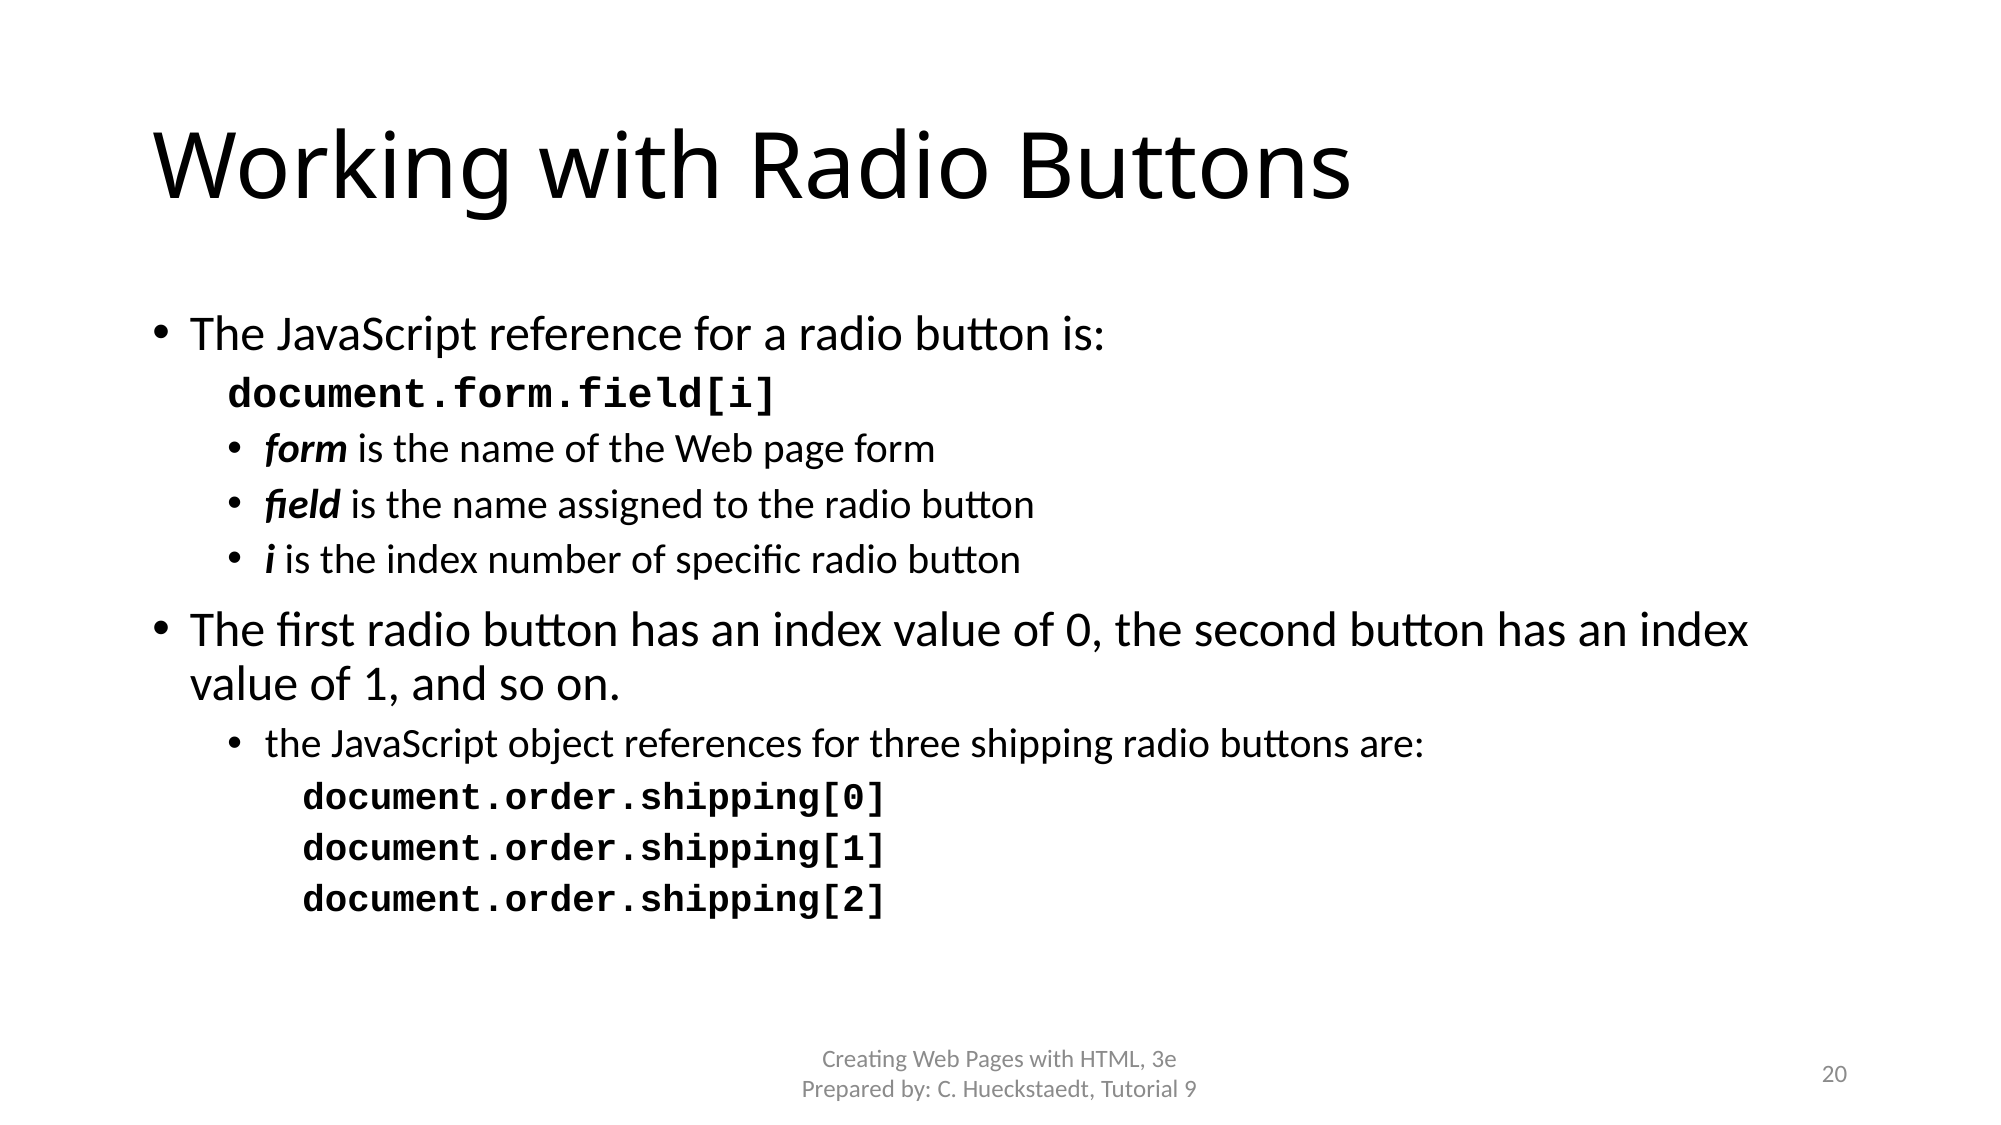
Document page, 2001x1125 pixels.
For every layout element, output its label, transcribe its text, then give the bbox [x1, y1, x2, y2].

title Working with Radio Buttons [137, 59, 1863, 278]
footer Creating Web Pages with HTML, 3e Prepared by: C. Hueckstaedt, Tutorial 9 [662, 1042, 1338, 1103]
slide_number 20 [1412, 1042, 1863, 1103]
list The JavaScript reference for a radio button is: document.form.field[i] form is the name of the Web page form field is the name assigned to the radio button i is the index number of specific radio button The first radio button has an index value of 0, the second button has an index value of 1, and so on. the JavaScript object references for three shipping radio buttons are: document.order.shipping[0] document.order.shipping[1] document.order.shipping[2] [137, 299, 1863, 1014]
